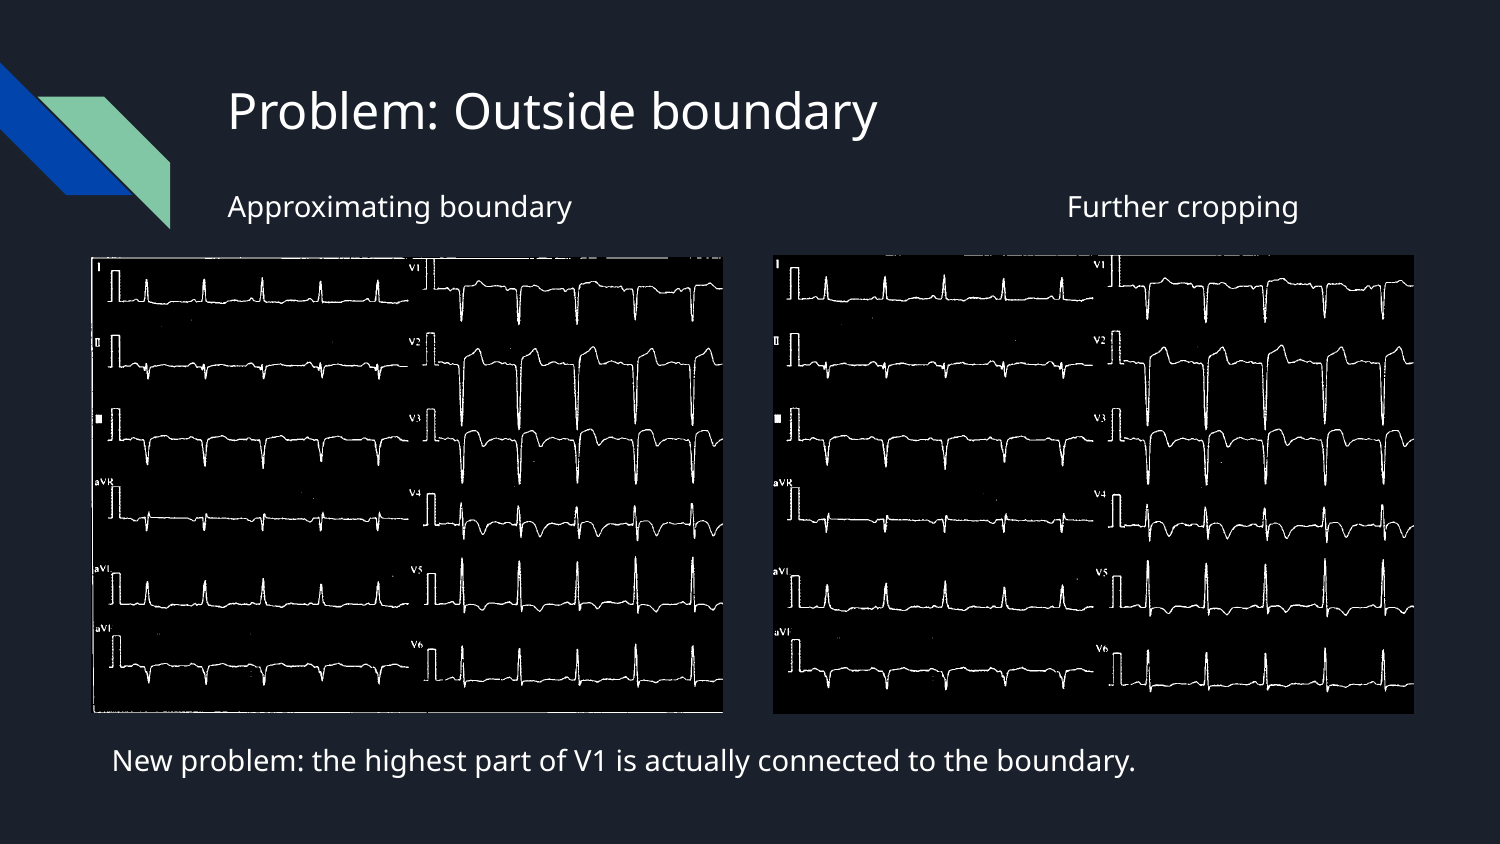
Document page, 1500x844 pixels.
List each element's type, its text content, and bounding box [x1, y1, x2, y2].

title Problem: Outside boundary [212, 64, 1368, 173]
text_box New problem: the highest part of V1 is actually connected to the boundary. [96, 727, 1414, 810]
picture [91, 256, 723, 713]
text_box Approximating boundary Further cropping [212, 173, 1414, 256]
picture [773, 255, 1414, 715]
